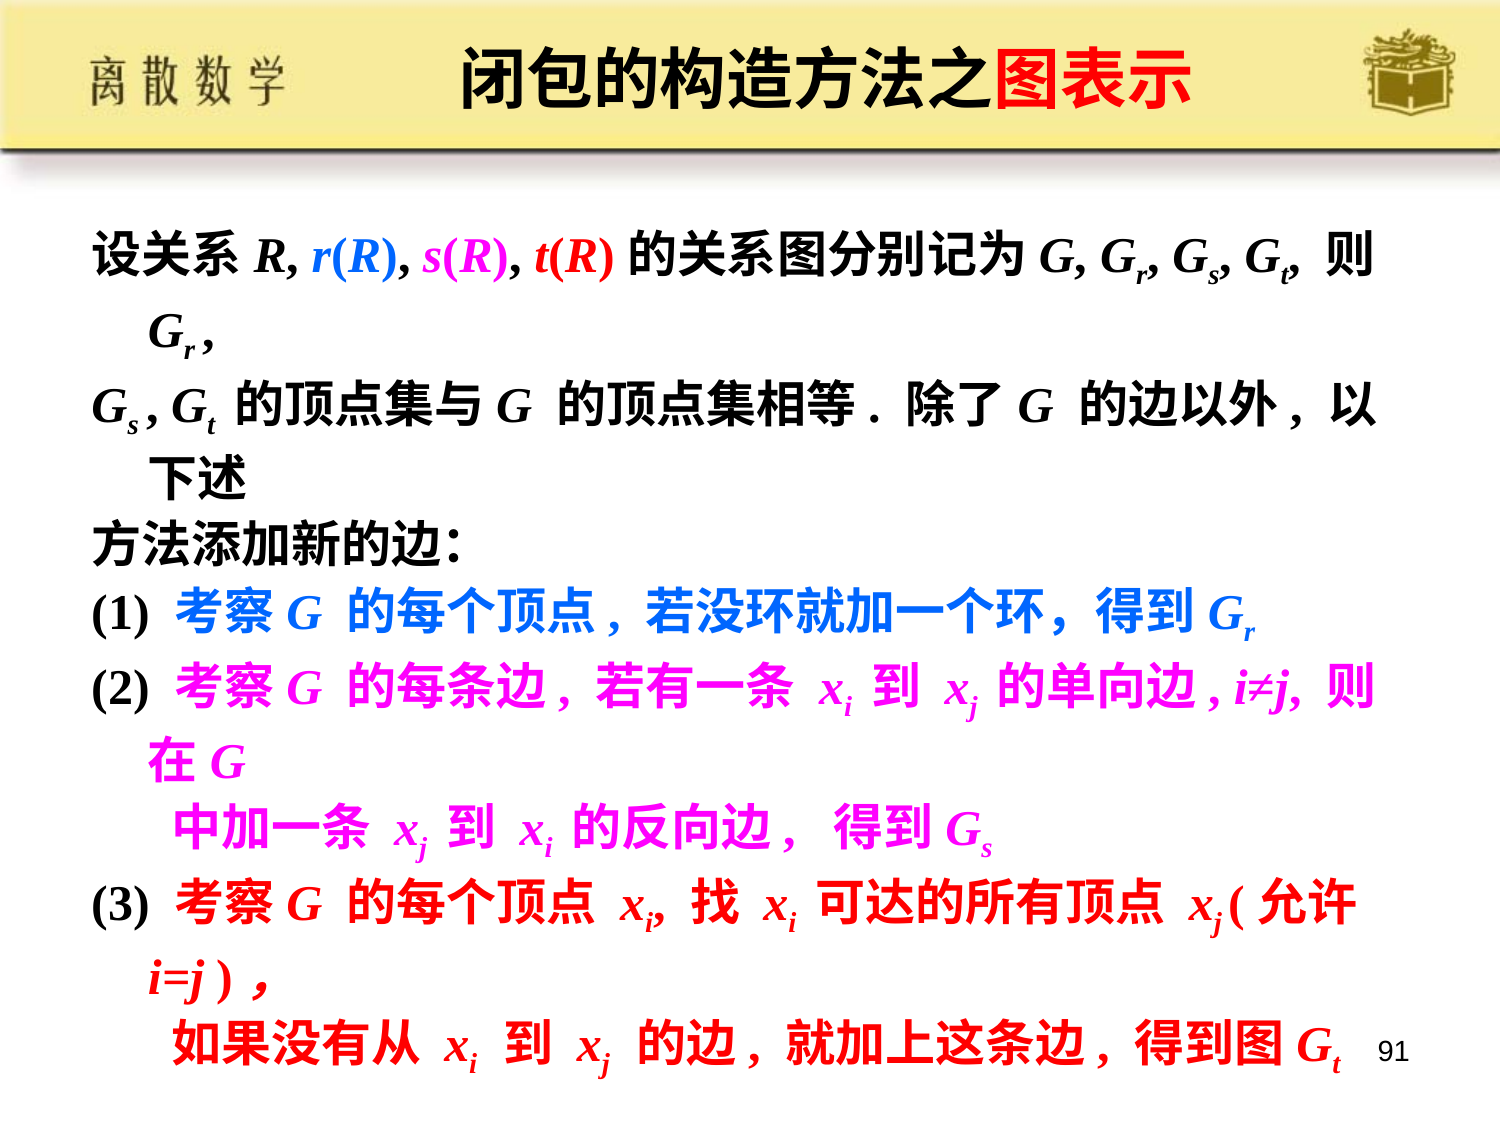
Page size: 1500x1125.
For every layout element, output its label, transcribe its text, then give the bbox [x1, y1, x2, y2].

slide_number 91 [1074, 1024, 1425, 1103]
text_box 设关系R, r(R), s(R), t(R)的关系图分别记为G, Gr, Gs, Gt, 则Gr , Gs , Gt 的顶点集与G 的顶点集相等. 除了G 的边以外, 以下述 方法添加新的边： (1) 考察G 的每个顶点, 若没环就加一个环，得到Gr (2) 考察G 的每条边, 若有一条 xi 到 xj 的单向边, i≠j, 则在G 中加一条 xj 到 xi 的反向边, 得到Gs (3) 考察G 的每个顶点 xi, 找 xi 可达的所有顶点 xj (允许i=j )， 如果没有从 xi 到 xj 的边, 就加上这条边, 得到图Gt [76, 207, 1424, 764]
title 闭包的构造方法之图表示 [324, 42, 1329, 112]
picture [0, 0, 1500, 1125]
